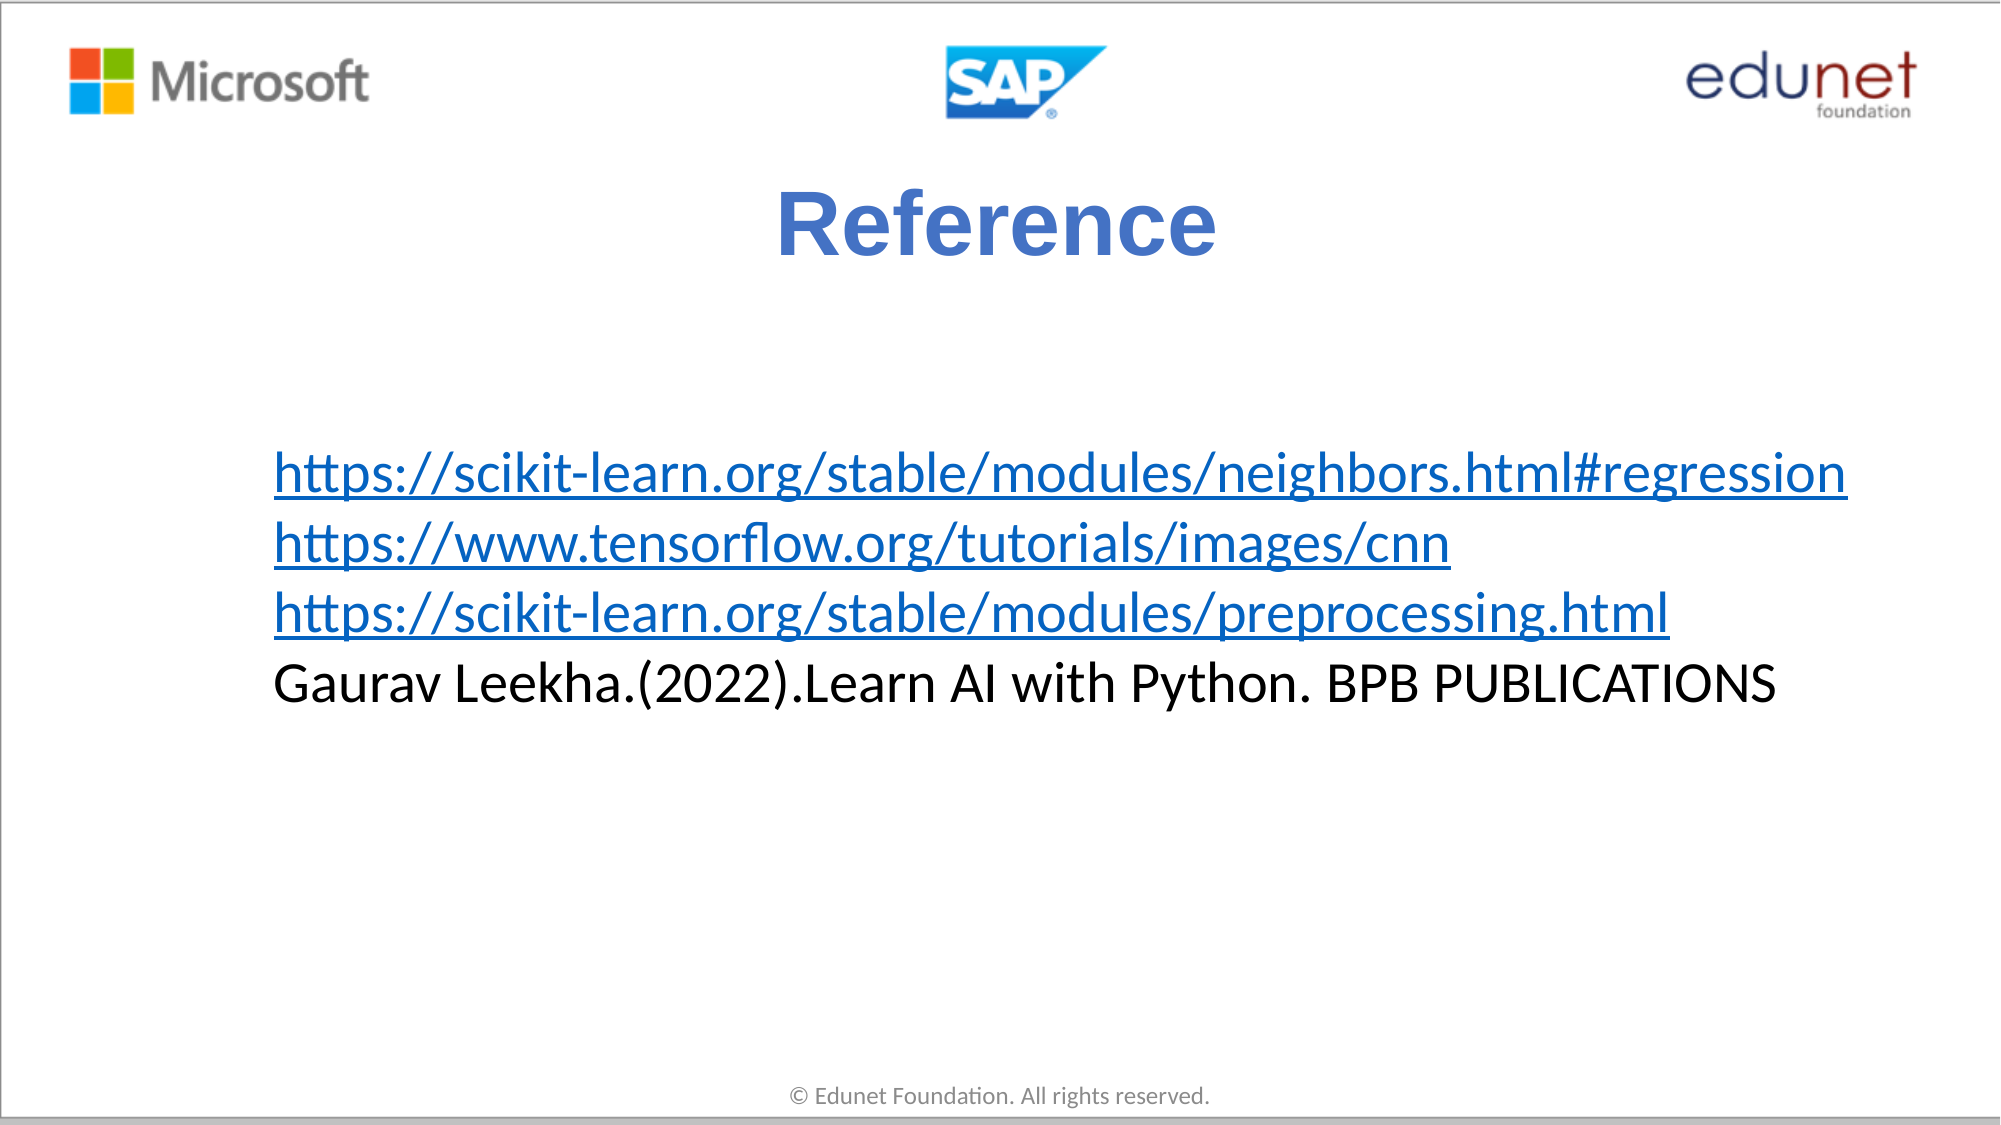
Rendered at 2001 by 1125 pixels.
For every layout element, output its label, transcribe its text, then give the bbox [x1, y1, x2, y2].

text_box https://scikit-learn.org/stable/modules/neighbors.html#regression https://www.tensorflow.org/tutorials/images/cnn https://scikit-learn.org/stable/modules/preprocessing.html Gaurav Leekha.(2022).Learn AI with Python. BPB PUBLICATIONS [259, 426, 1863, 767]
text_box Reference [247, 157, 1748, 293]
picture [0, 0, 2001, 1125]
footer © Edunet Foundation. All rights reserved. [662, 1065, 1338, 1125]
